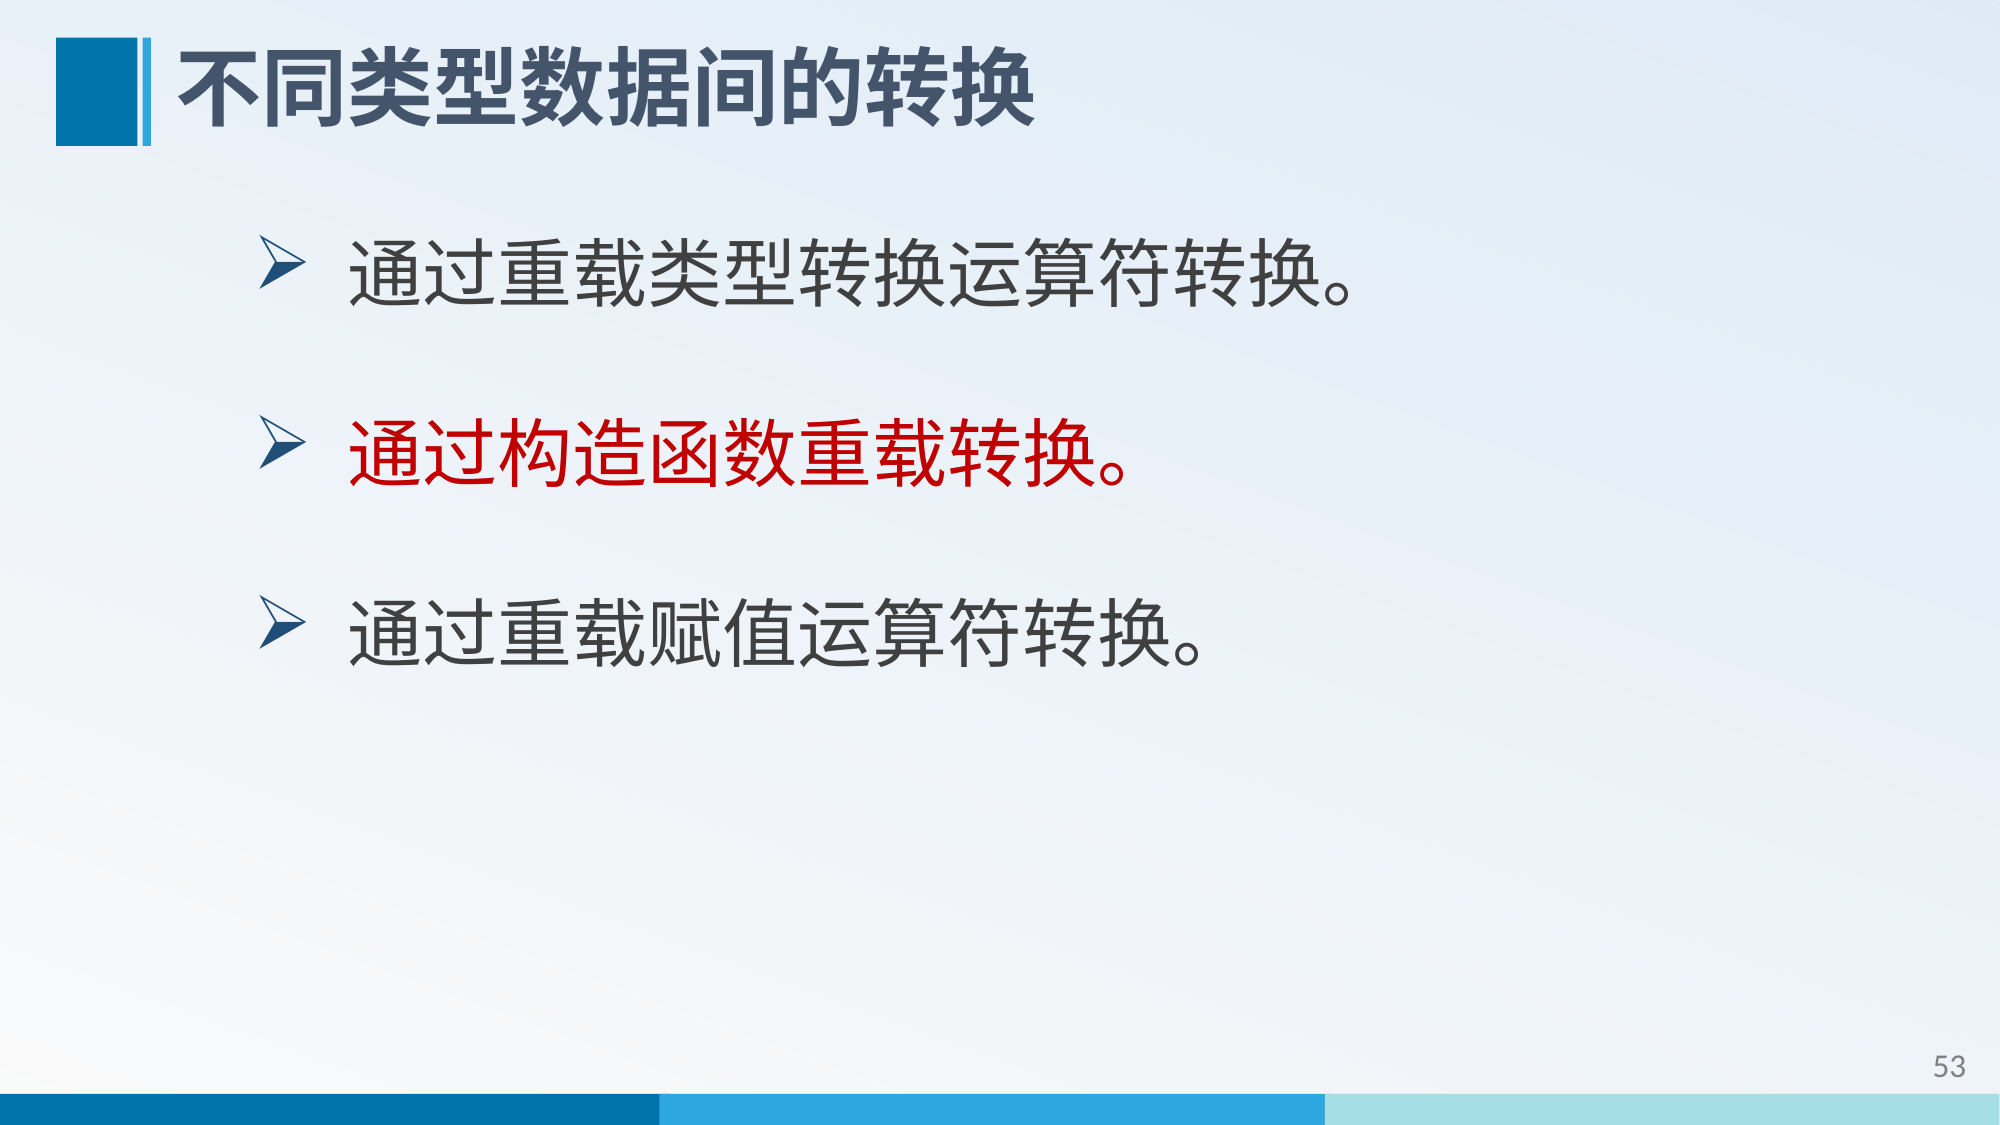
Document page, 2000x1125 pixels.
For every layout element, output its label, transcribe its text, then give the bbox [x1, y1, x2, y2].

text_box 通过重载类型转换运算符转换。 通过构造函数重载转换。 通过重载赋值运算符转换。 [238, 219, 1492, 684]
title 不同类型数据间的转换 [160, 37, 1791, 146]
